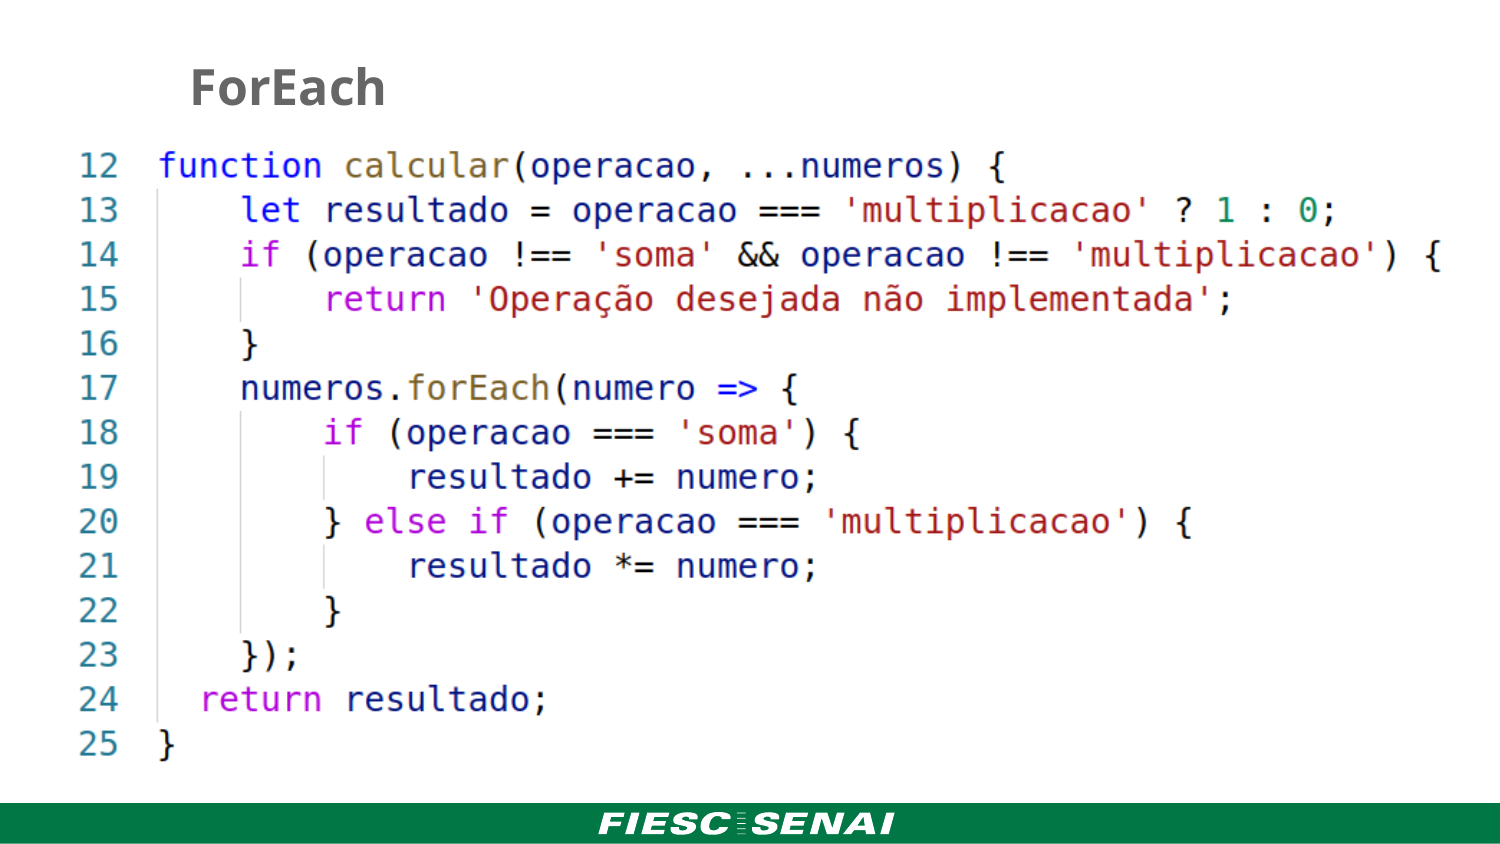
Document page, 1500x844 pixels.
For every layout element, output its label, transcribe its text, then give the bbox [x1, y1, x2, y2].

text_box ForEach [174, 40, 1281, 131]
picture [62, 143, 1465, 785]
